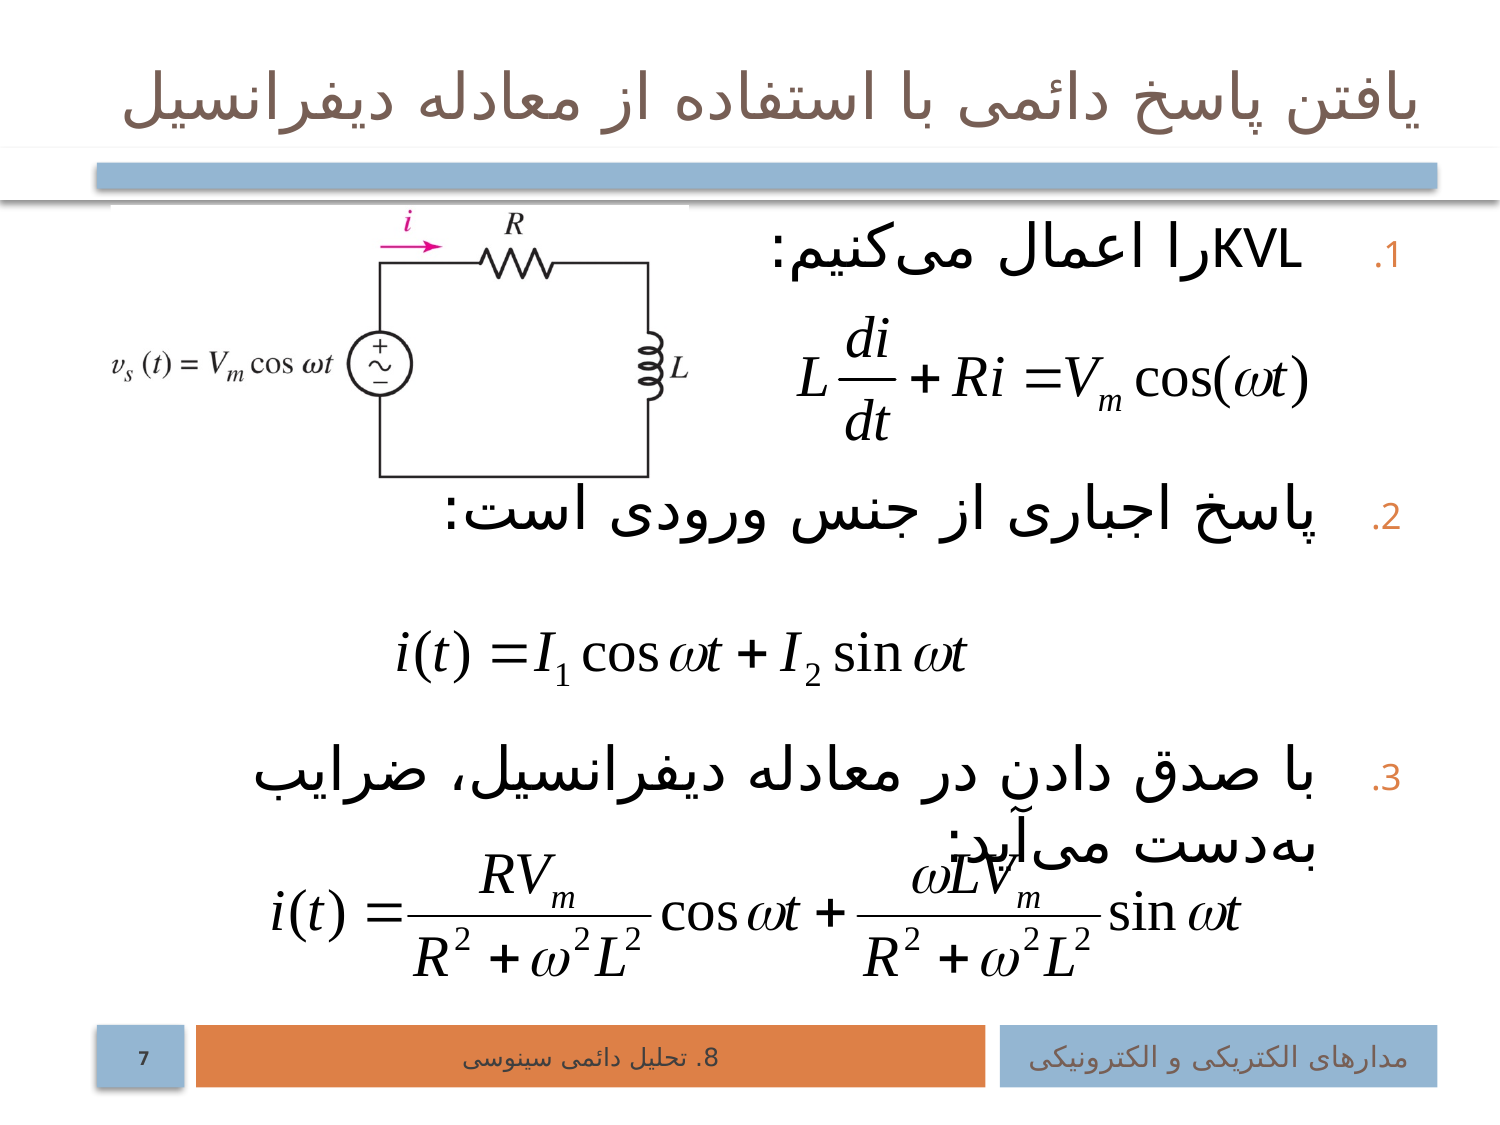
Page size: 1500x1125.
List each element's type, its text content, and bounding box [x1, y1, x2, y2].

slide_number مدارهای الکتریکی و الکترونیکی [999, 1025, 1438, 1088]
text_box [387, 612, 979, 697]
footer 8. تحلیل دائمی سینوسی [196, 1025, 986, 1088]
list KVLرا اعمال می‌کنیم: پاسخ اجباری از جنس ورودی است: با صدق دادن در معادله دیفرانسیل، ضرایب به‌دست می‌آید: [100, 200, 1438, 1000]
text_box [262, 837, 1253, 991]
picture [110, 205, 690, 479]
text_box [787, 307, 1315, 447]
title یافتن پاسخ دائمی با استفاده از معادله دیفرانسیل [100, 37, 1438, 150]
slide_number 7 [99, 1038, 188, 1079]
